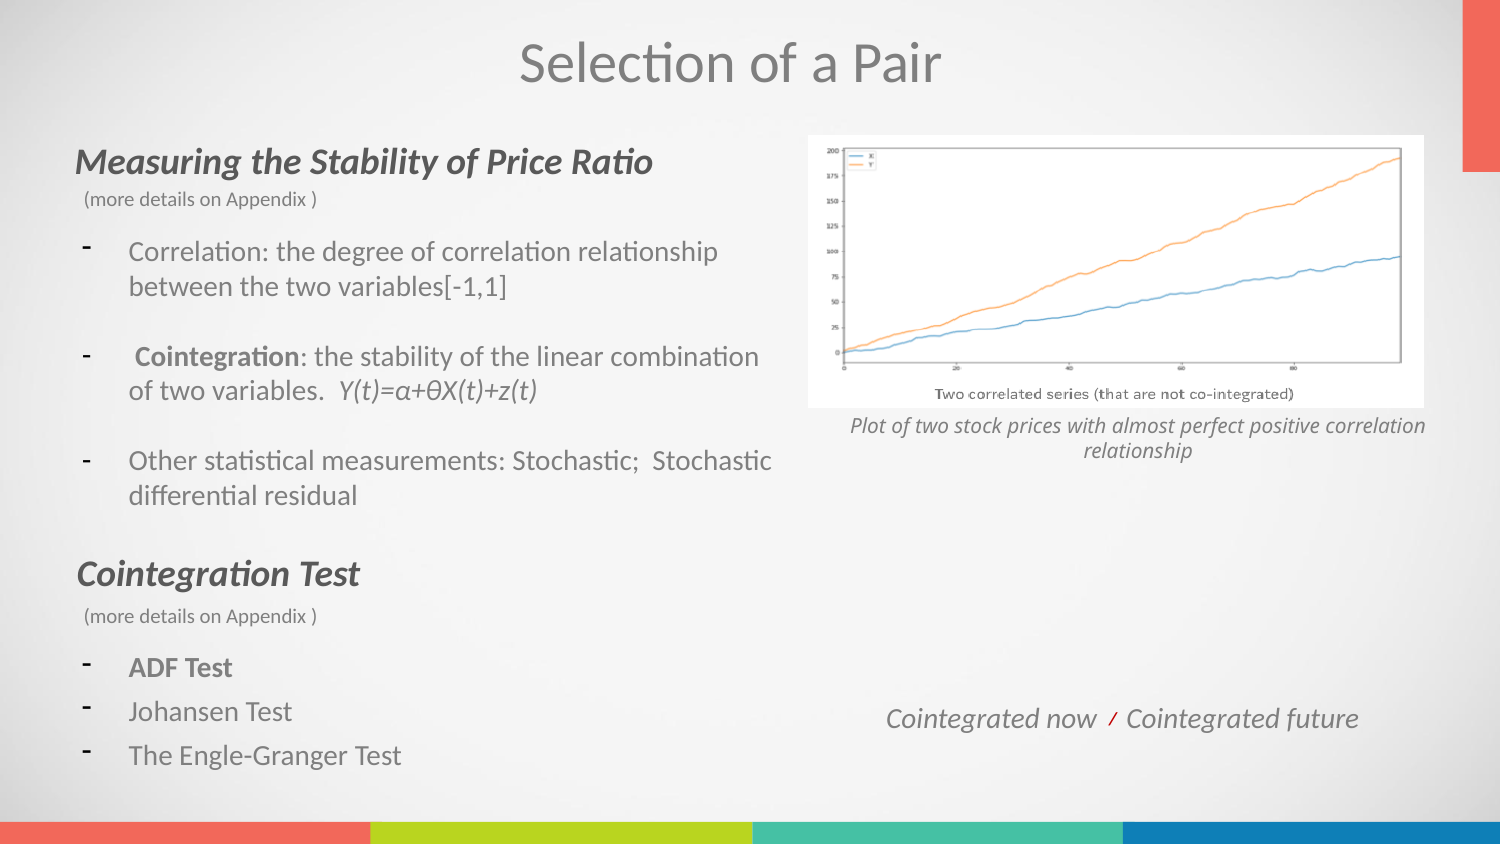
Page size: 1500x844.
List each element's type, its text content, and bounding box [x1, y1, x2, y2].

text_box Selection of a Pair [169, 20, 1293, 98]
text_box Cointegrated now ≠ Cointegrated future [864, 683, 1500, 742]
text_box (more details on Appendix ) [68, 595, 333, 636]
text_box Correlation: the degree of correlation relationship between the two variables[-1,1] Cointegration: the stability of the linear combination of two variables. Y(t)=α+θX(t)+z(t) Other statistical measurements: Stochastic; Stochastic differential residual [67, 224, 800, 554]
picture [0, 0, 1500, 821]
text_box (more details on Appendix ) [68, 177, 333, 218]
text_box ADF Test Johansen Test The Engle-Granger Test [67, 632, 800, 779]
text_box Measuring the Stability of Price Ratio [67, 133, 800, 186]
text_box Cointegration Test [69, 554, 666, 598]
text_box Plot of two stock prices with almost perfect positive correlation relationship [823, 426, 1453, 450]
